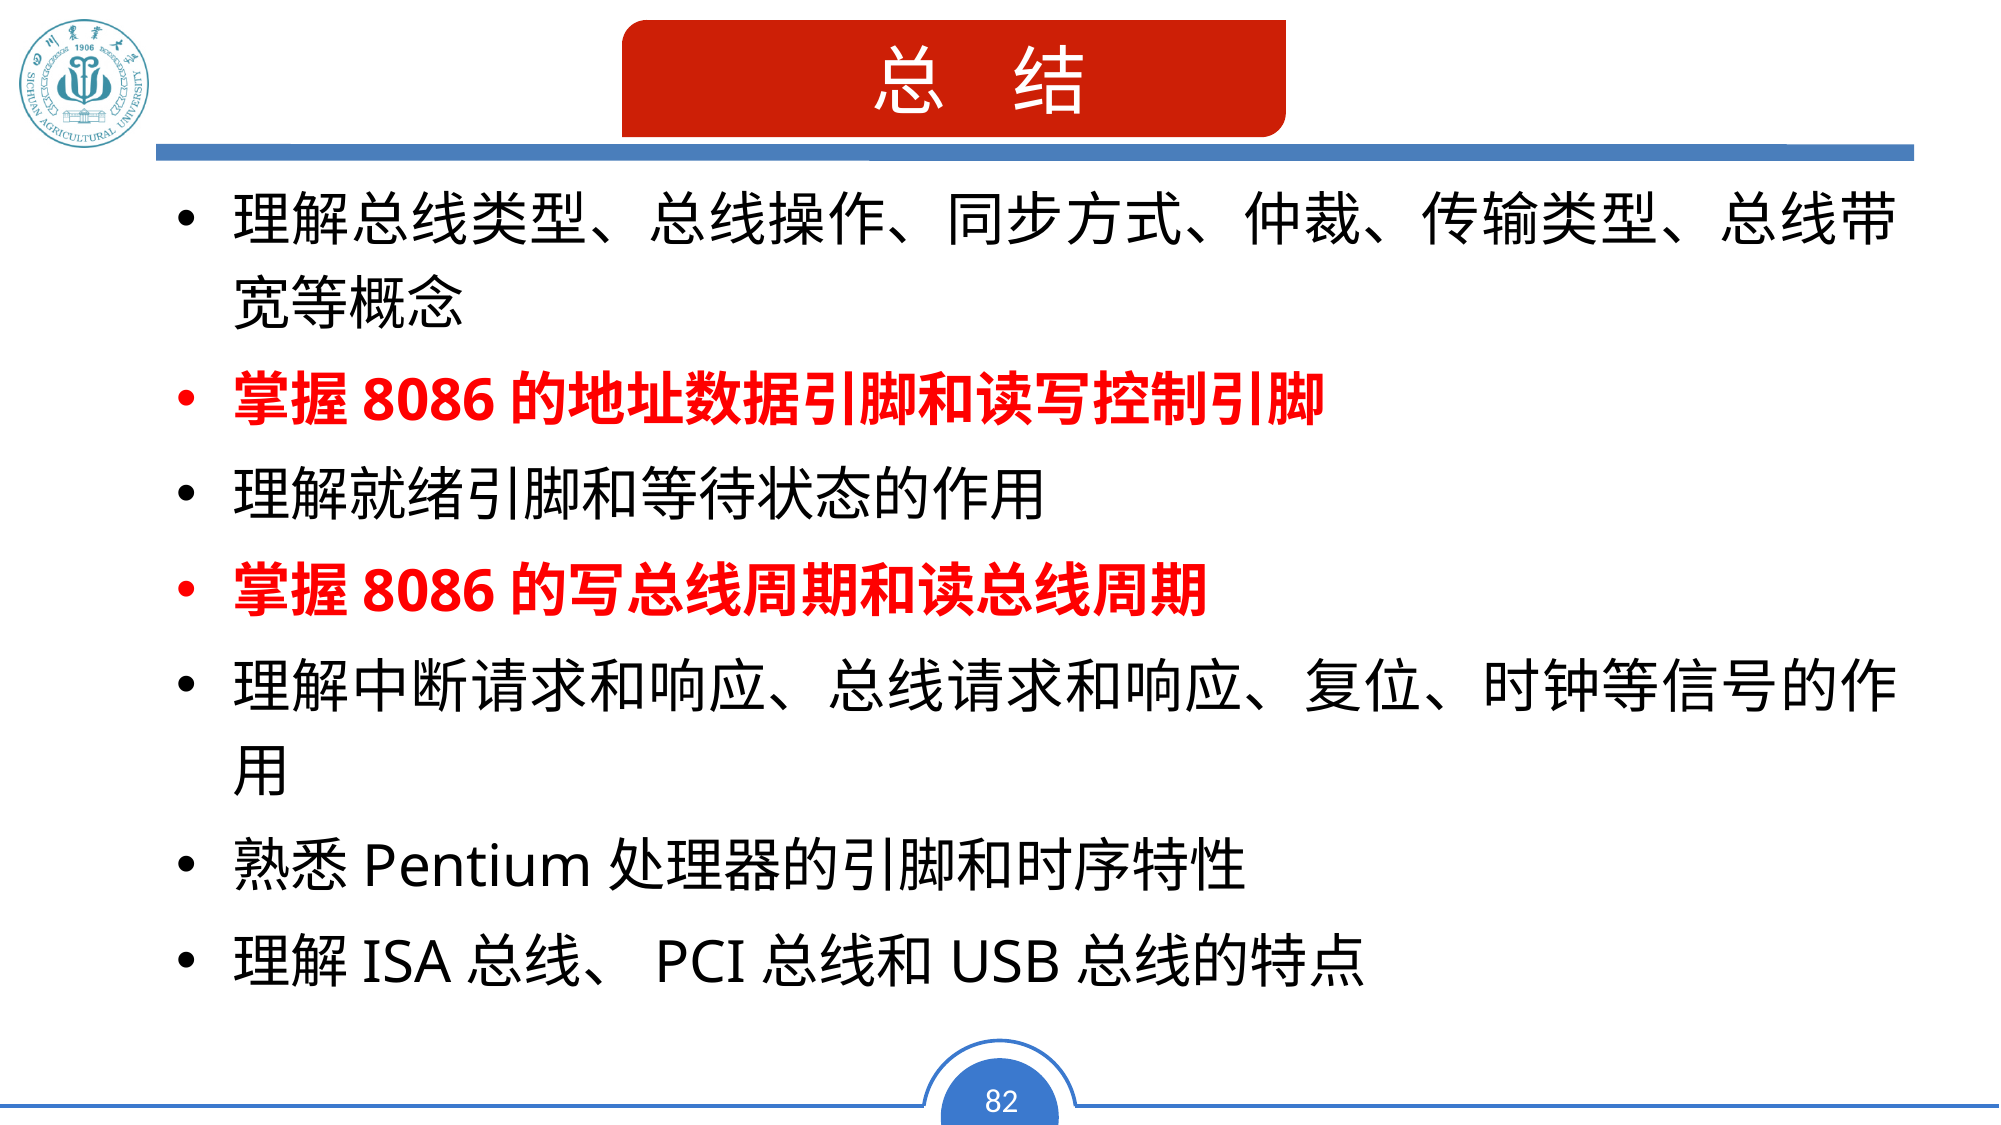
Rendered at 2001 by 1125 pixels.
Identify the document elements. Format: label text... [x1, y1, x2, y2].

text_box 总 结 [619, 17, 1288, 140]
list 理解总线类型、总线操作、同步方式、仲裁、传输类型、总线带宽等概念 掌握8086的地址数据引脚和读写控制引脚 理解就绪引脚和等待状态的作用 掌握8086的写总线周期和读总线周期 理解中断请求和响应、总线请求和响应、复位、时钟等信号的作用 熟悉Pentium处理器的引脚和时序特性 理解ISA总线、PCI总线和USB总线的特点 [161, 160, 1914, 1035]
